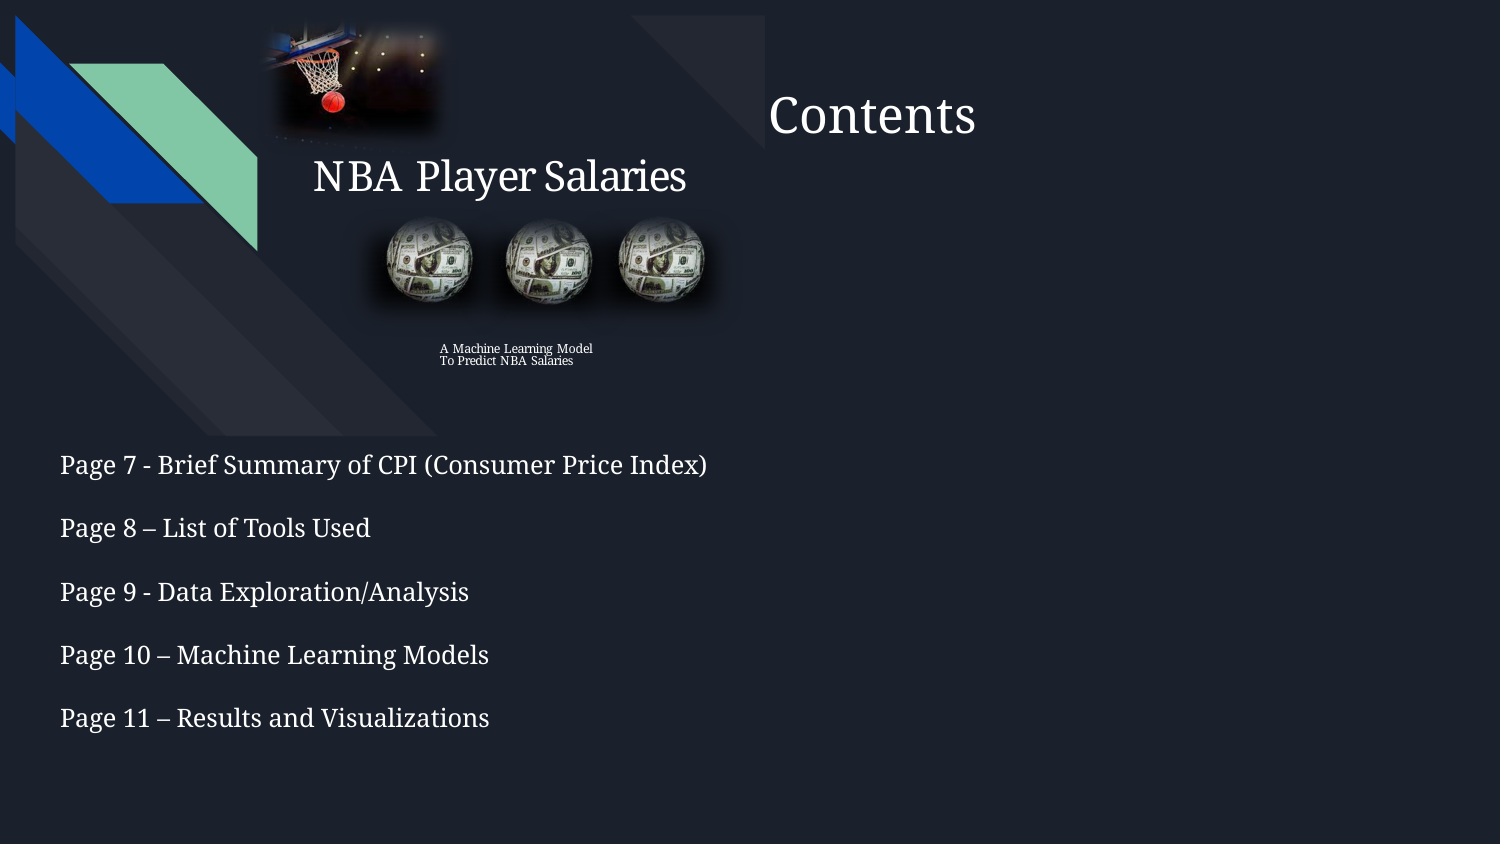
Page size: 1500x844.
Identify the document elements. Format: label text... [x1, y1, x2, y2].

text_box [14, 14, 766, 438]
list Page 3 - Introduction Page 4 - Source of Data Page 6 – Hypothesis Page 7 - Brief Summary of CPI (Consumer Price Index) Page 8 – List of Tools Used Page 9 - Data Exploration/Analysis Page 10 – Machine Learning Models Page 11 – Results and Visualizations [45, 238, 1443, 752]
title Table of Contents [771, 64, 1368, 215]
